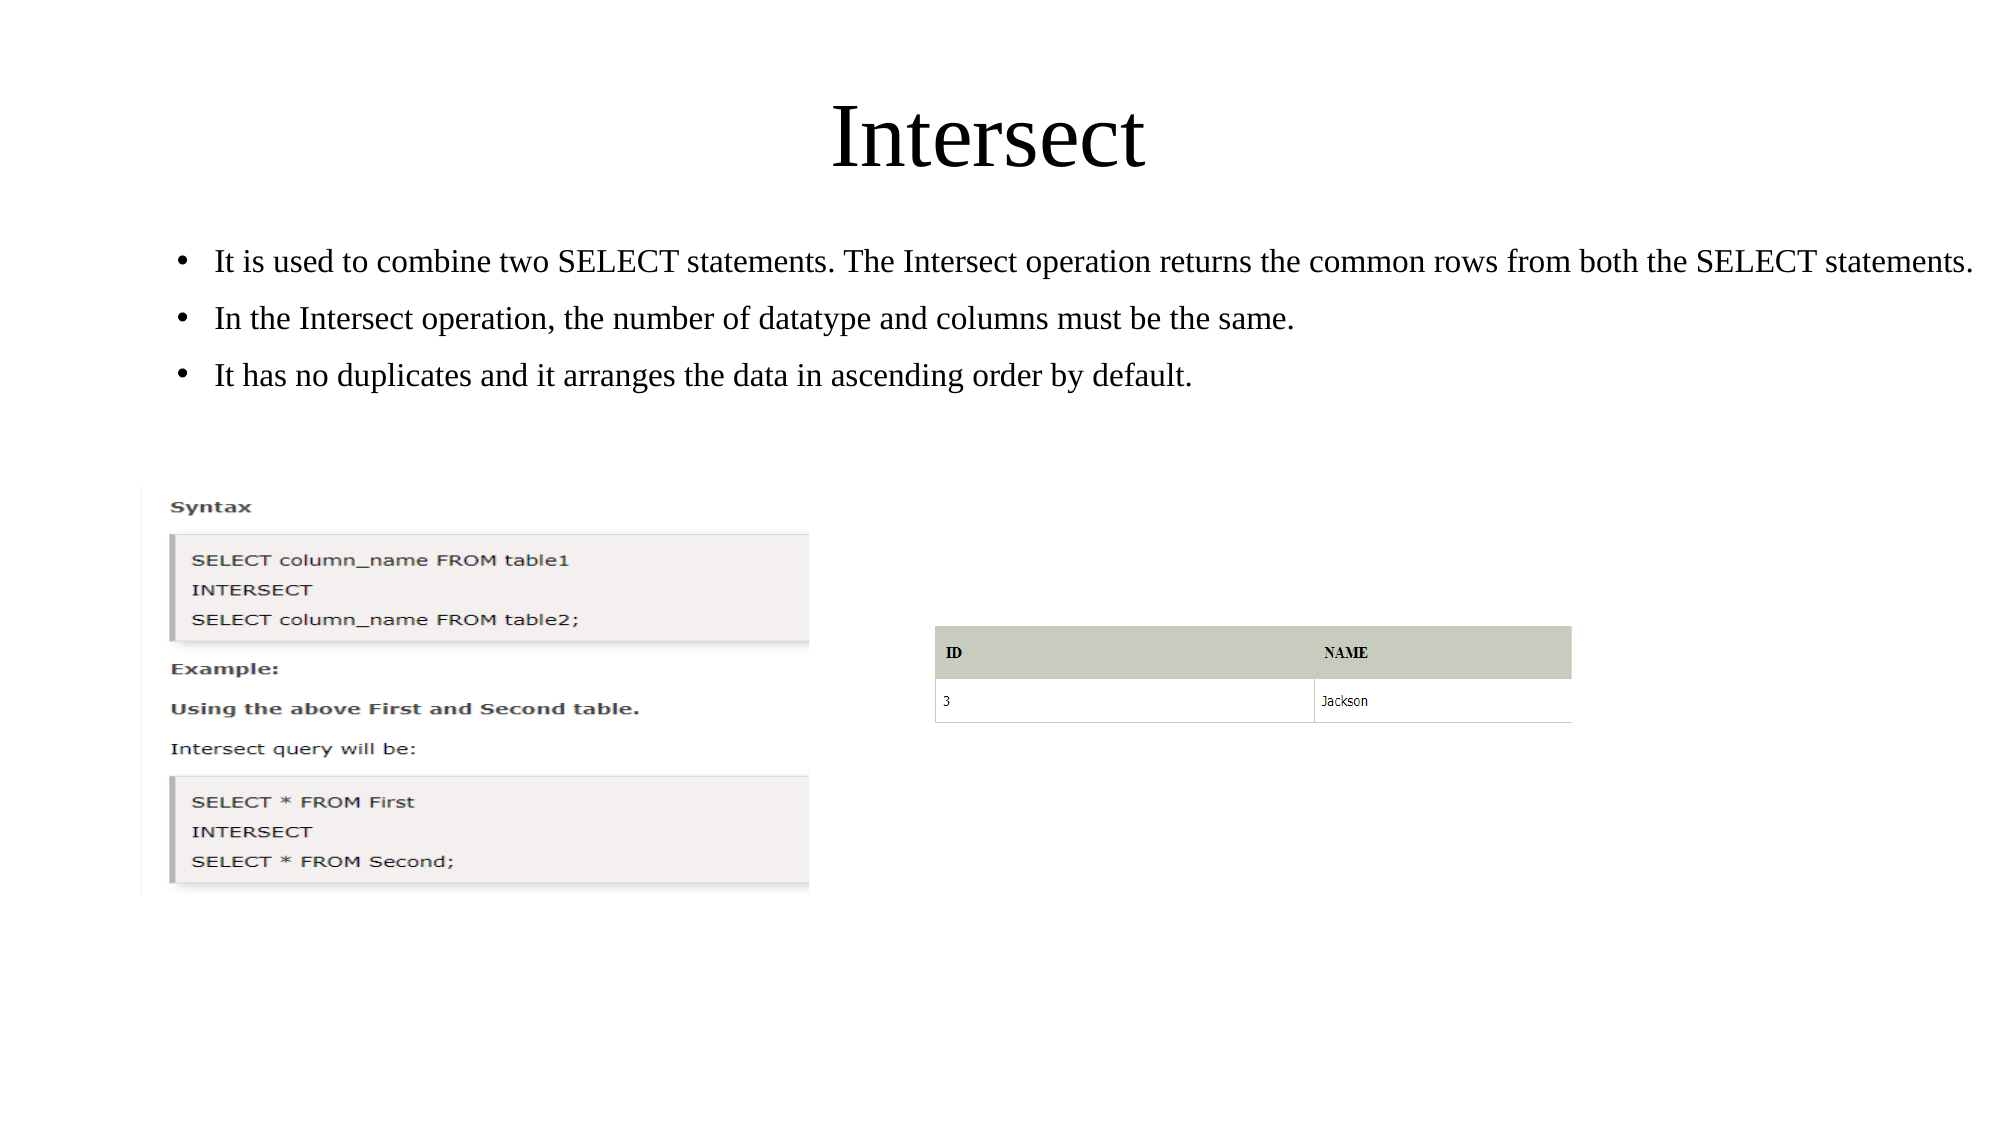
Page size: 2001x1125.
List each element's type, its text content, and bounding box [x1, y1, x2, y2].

picture [140, 486, 810, 895]
text_box It is used to combine two SELECT statements. The Intersect operation returns the common rows from both the SELECT statements. In the Intersect operation, the number of datatype and columns must be the same. It has no duplicates and it arranges the data in ascending order by default. [161, 236, 2000, 1108]
title Intersect [137, 28, 1863, 246]
picture [923, 612, 1572, 733]
